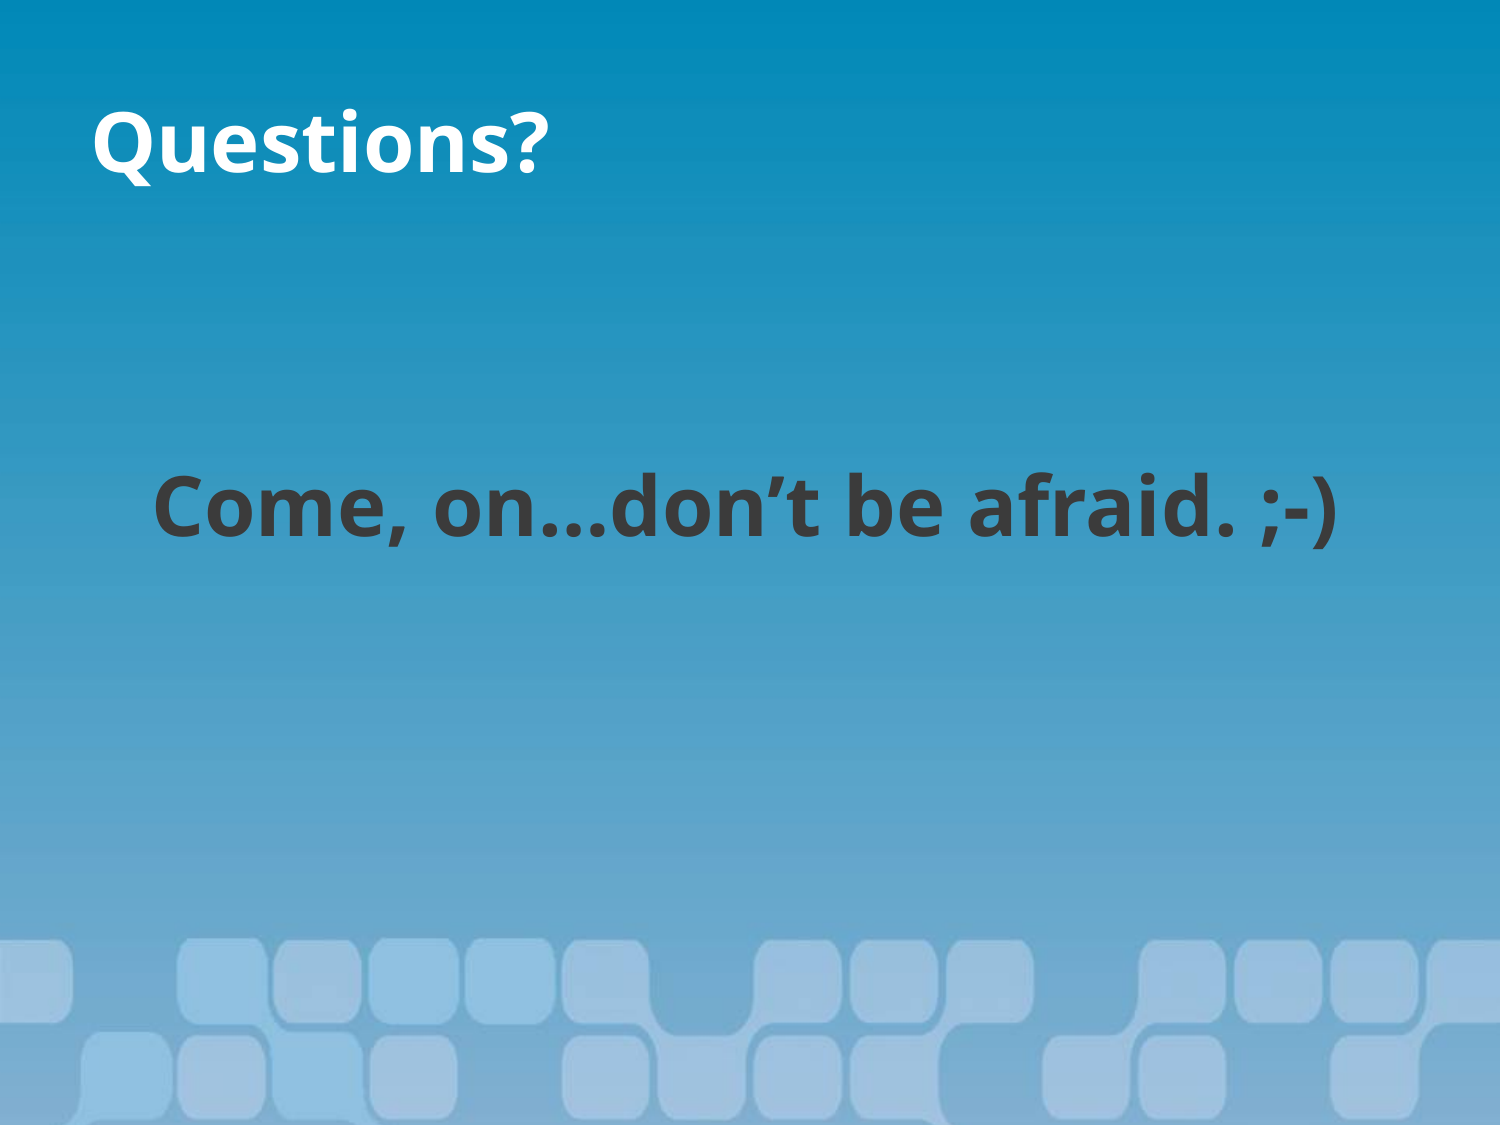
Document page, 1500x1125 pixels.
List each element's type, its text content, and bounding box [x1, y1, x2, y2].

title Questions? [74, 44, 1426, 233]
list Come, on…don’t be afraid. ;-) [70, 468, 1421, 554]
picture [0, 149, 1500, 1125]
